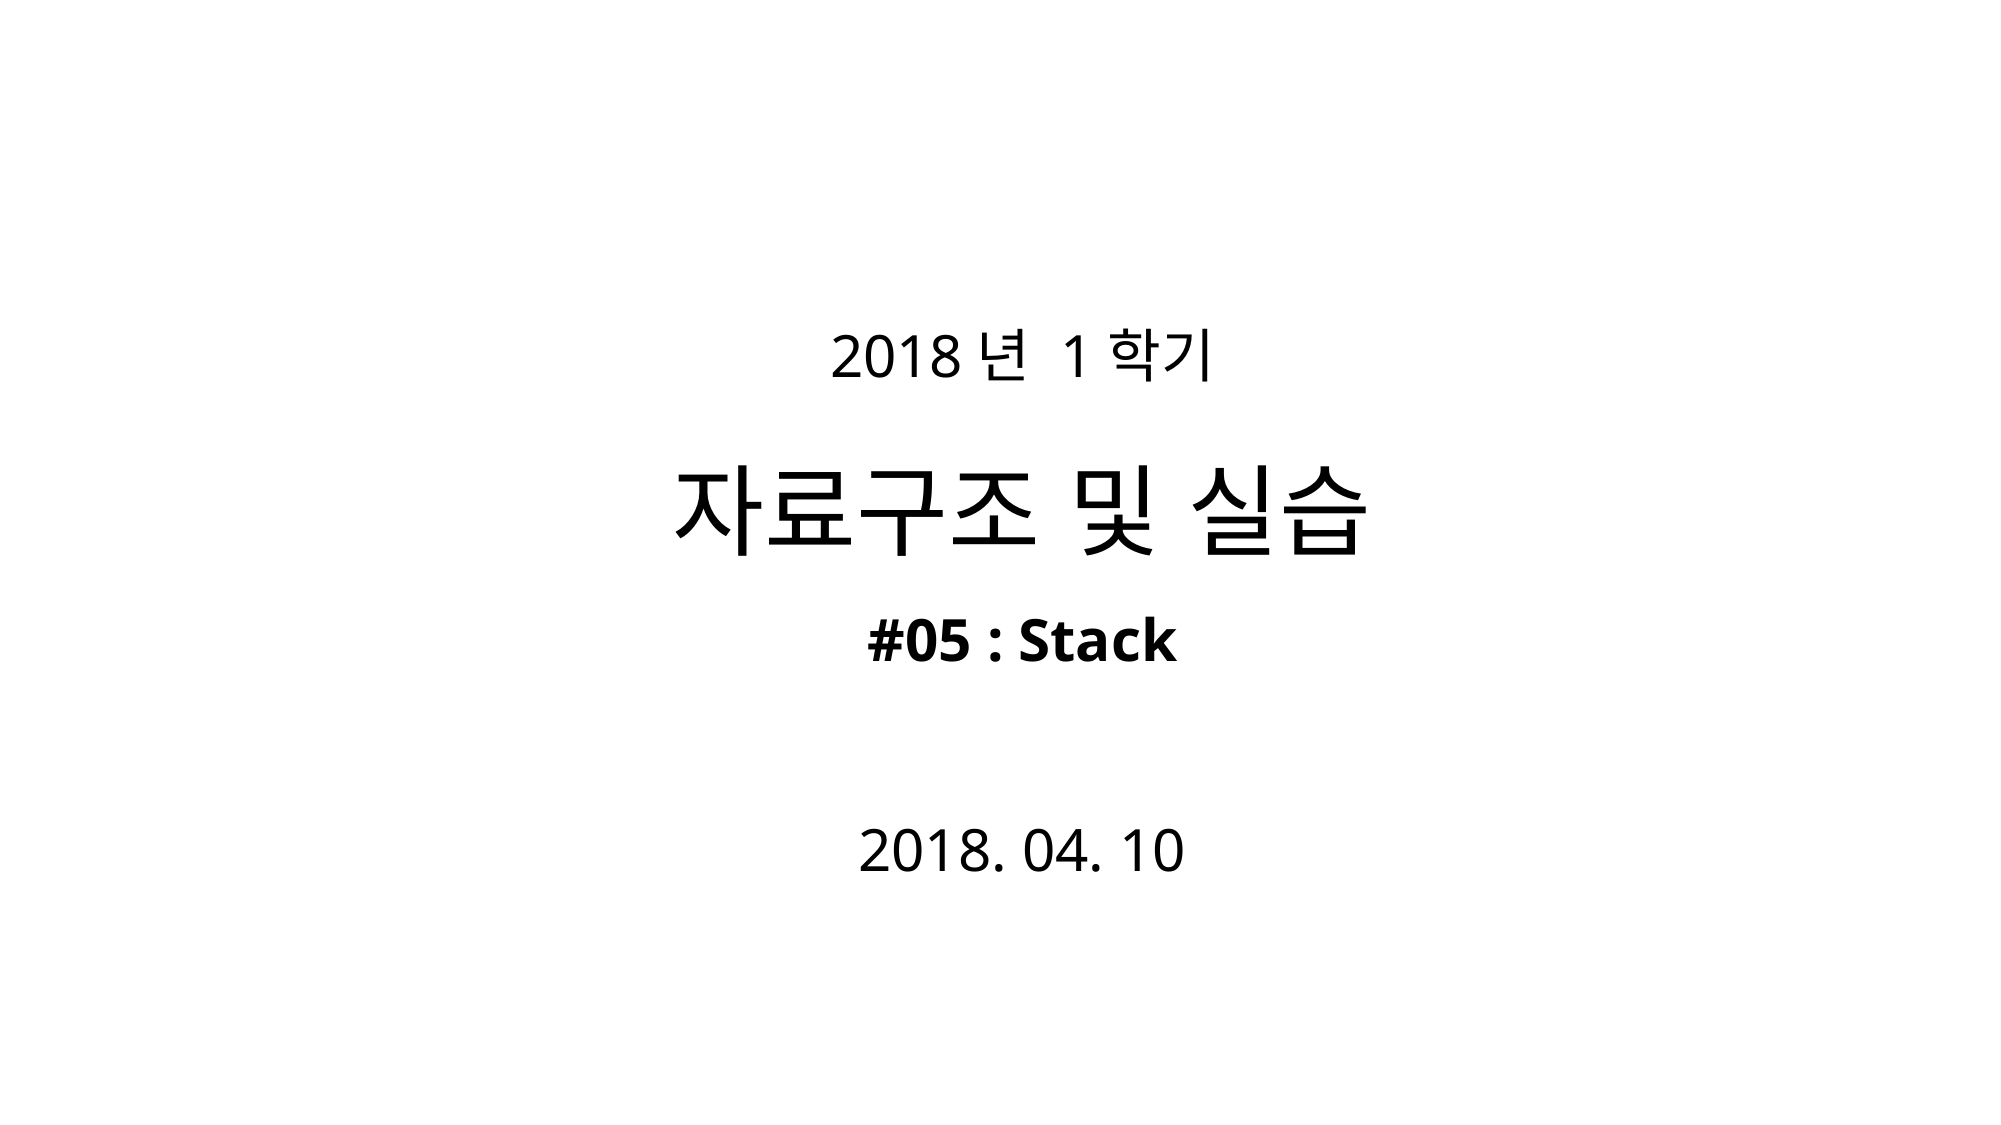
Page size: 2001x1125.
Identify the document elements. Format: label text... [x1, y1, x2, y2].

title 2018년 1학기 자료구조 및 실습 #05 : Stack 2018. 04. 10 [252, 223, 1792, 891]
